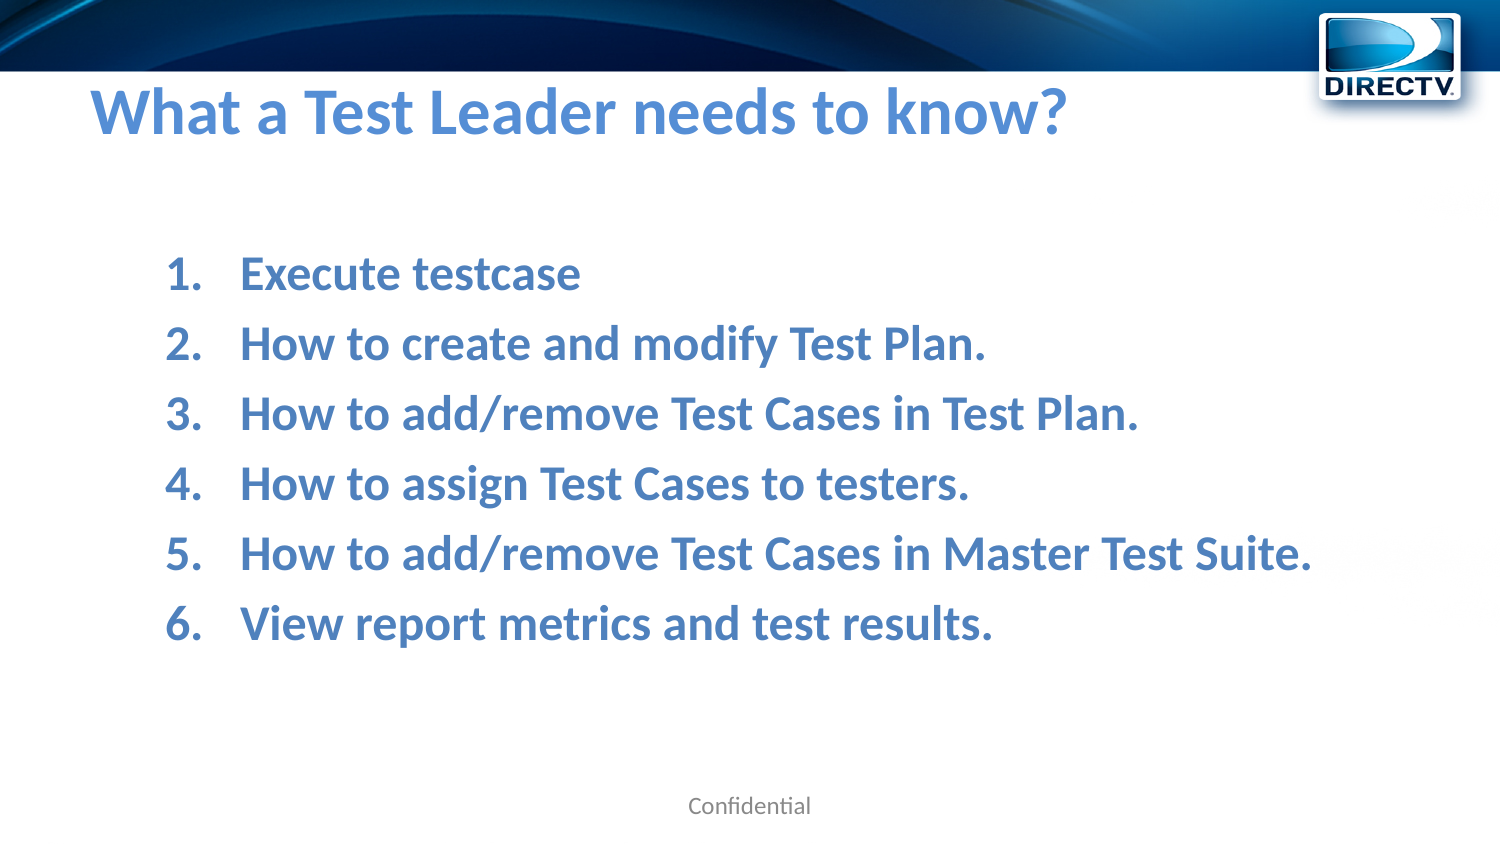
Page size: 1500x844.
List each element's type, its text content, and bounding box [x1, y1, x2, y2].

picture [0, 0, 1500, 844]
title What a Test Leader needs to know? [74, 37, 1426, 177]
footer Confidential [512, 782, 988, 827]
list Execute testcase How to create and modify Test Plan. How to add/remove Test Cases in Test Plan. How to assign Test Cases to testers. How to add/remove Test Cases in Master Test Suite. View report metrics and test results. [74, 177, 1426, 736]
